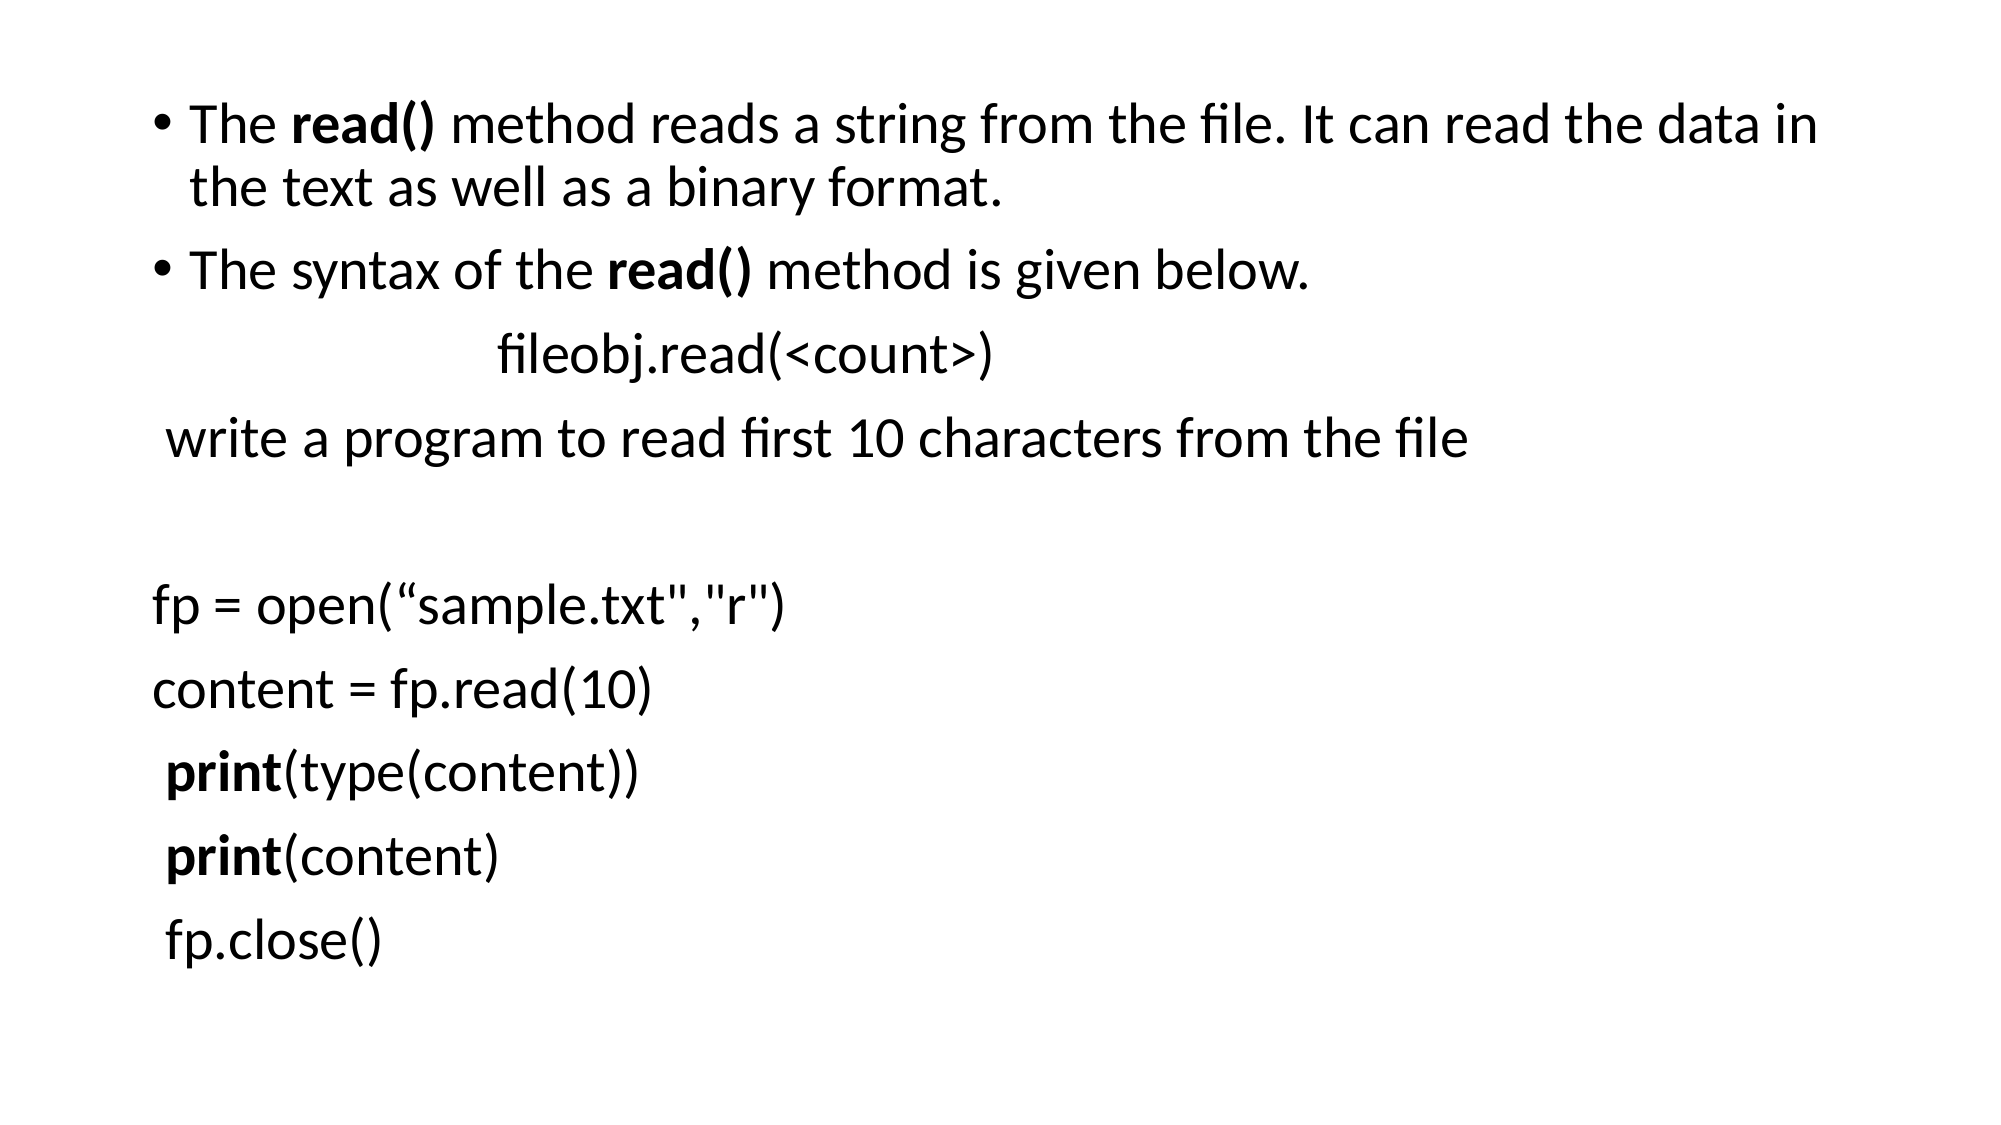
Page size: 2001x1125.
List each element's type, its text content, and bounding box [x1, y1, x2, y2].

list The read() method reads a string from the file. It can read the data in the text as well as a binary format. The syntax of the read() method is given below. fileobj.read(<count>) write a program to read first 10 characters from the file fp = open(“sample.txt","r") content = fp.read(10) print(type(content)) print(content) fp.close() [137, 85, 1863, 1014]
